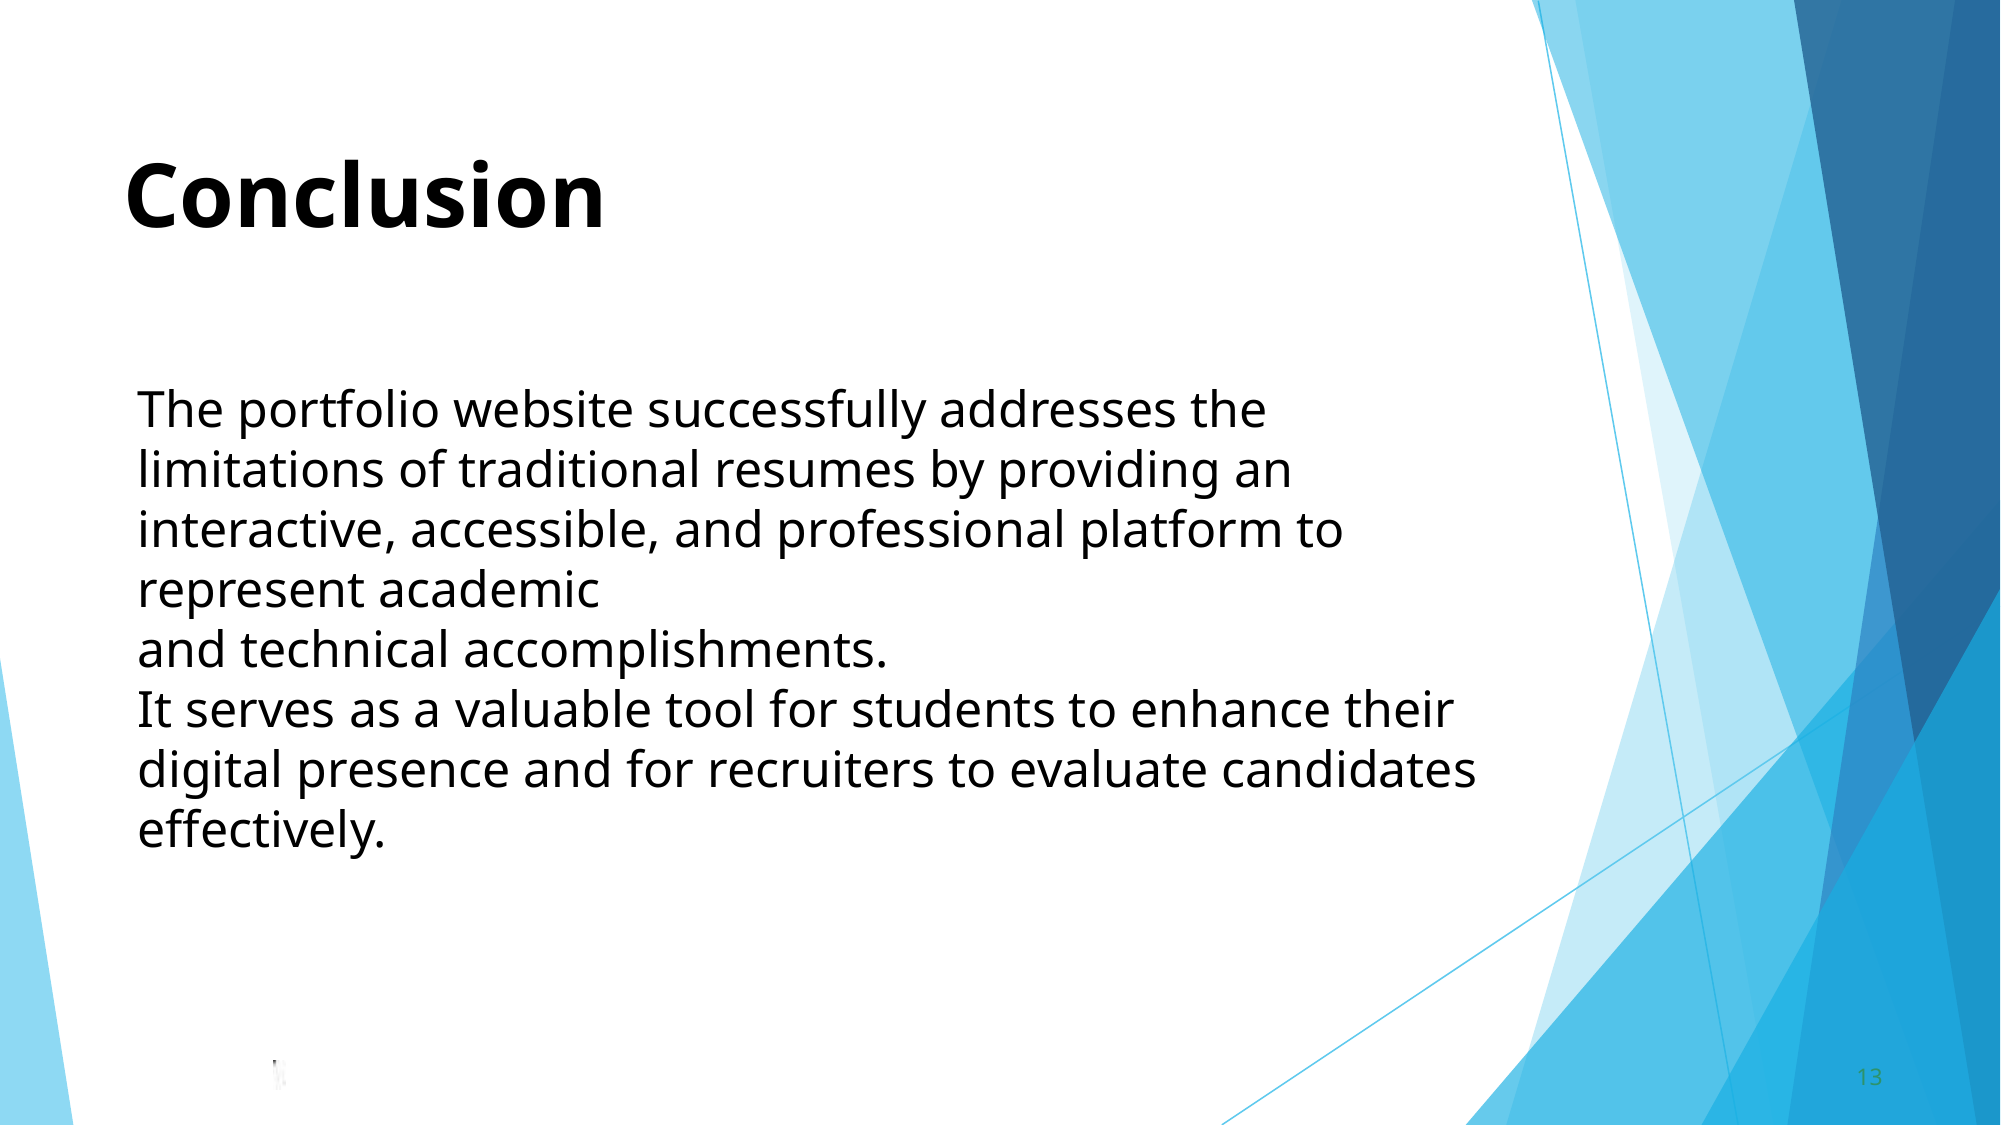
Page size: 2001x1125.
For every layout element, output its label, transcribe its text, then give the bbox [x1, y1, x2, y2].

title The portfolio website successfully addresses the limitations of traditional resumes by providing an interactive, accessible, and professional platform to represent academic and technical accomplishments. It serves as a valuable tool for students to enhance their digital presence and for recruiters to evaluate candidates effectively. [136, 374, 1526, 858]
text_box Conclusion [121, 136, 1163, 245]
text_box 13 [1849, 1061, 1888, 1095]
picture [273, 1060, 286, 1090]
